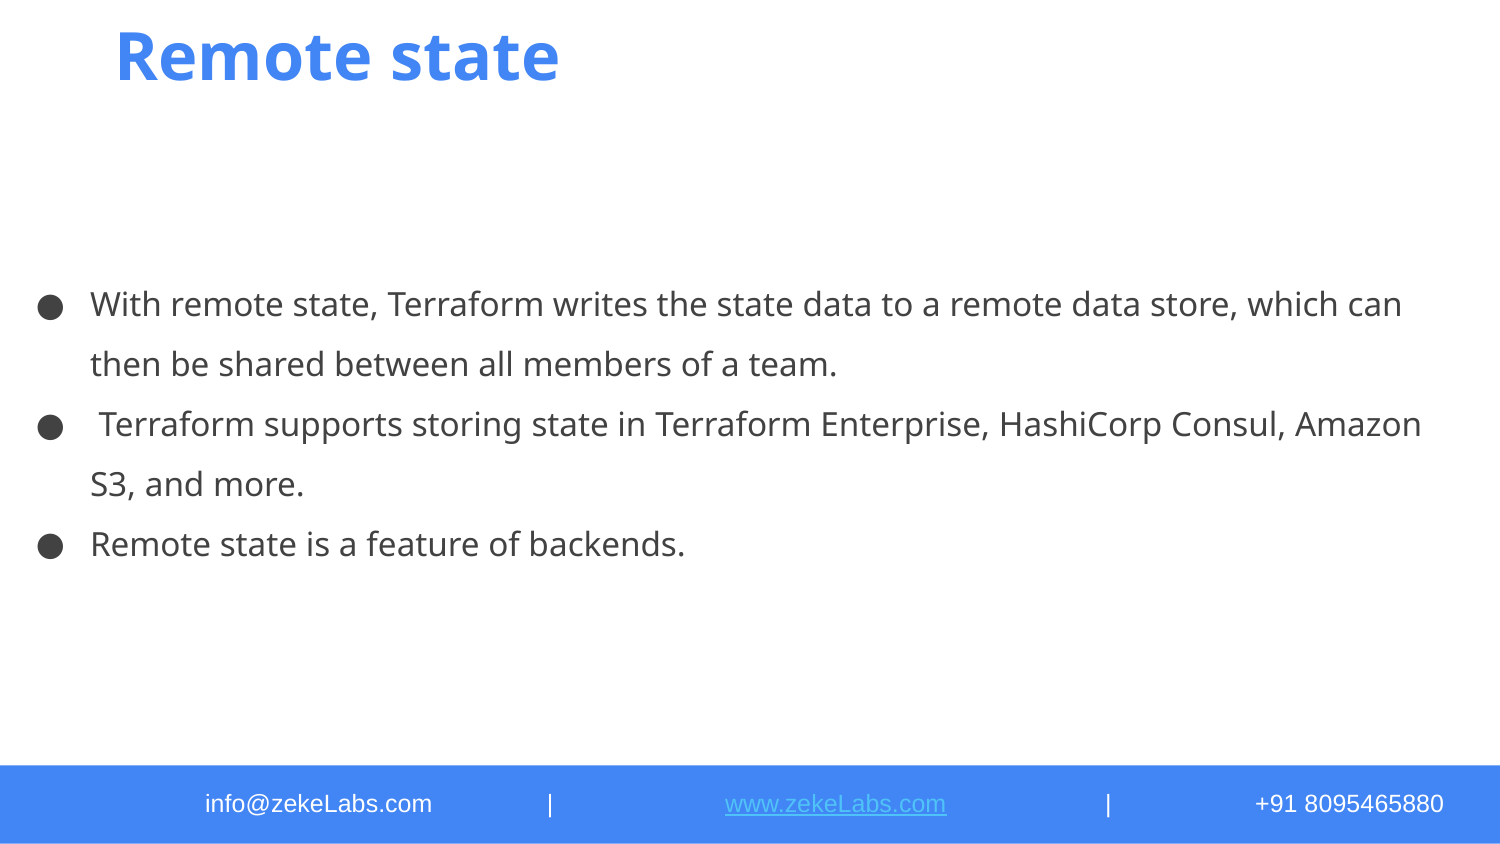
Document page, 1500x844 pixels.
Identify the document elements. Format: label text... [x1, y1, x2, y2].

text_box info@zekeLabs.com | www.zekeLabs.com | +91 8095465880 [0, 772, 1500, 844]
list With remote state, Terraform writes the state data to a remote data store, which can then be shared between all members of a team. Terraform supports storing state in Terraform Enterprise, HashiCorp Consul, Amazon S3, and more. Remote state is a feature of backends. [0, 131, 1491, 755]
title Remote state [99, 0, 1315, 109]
